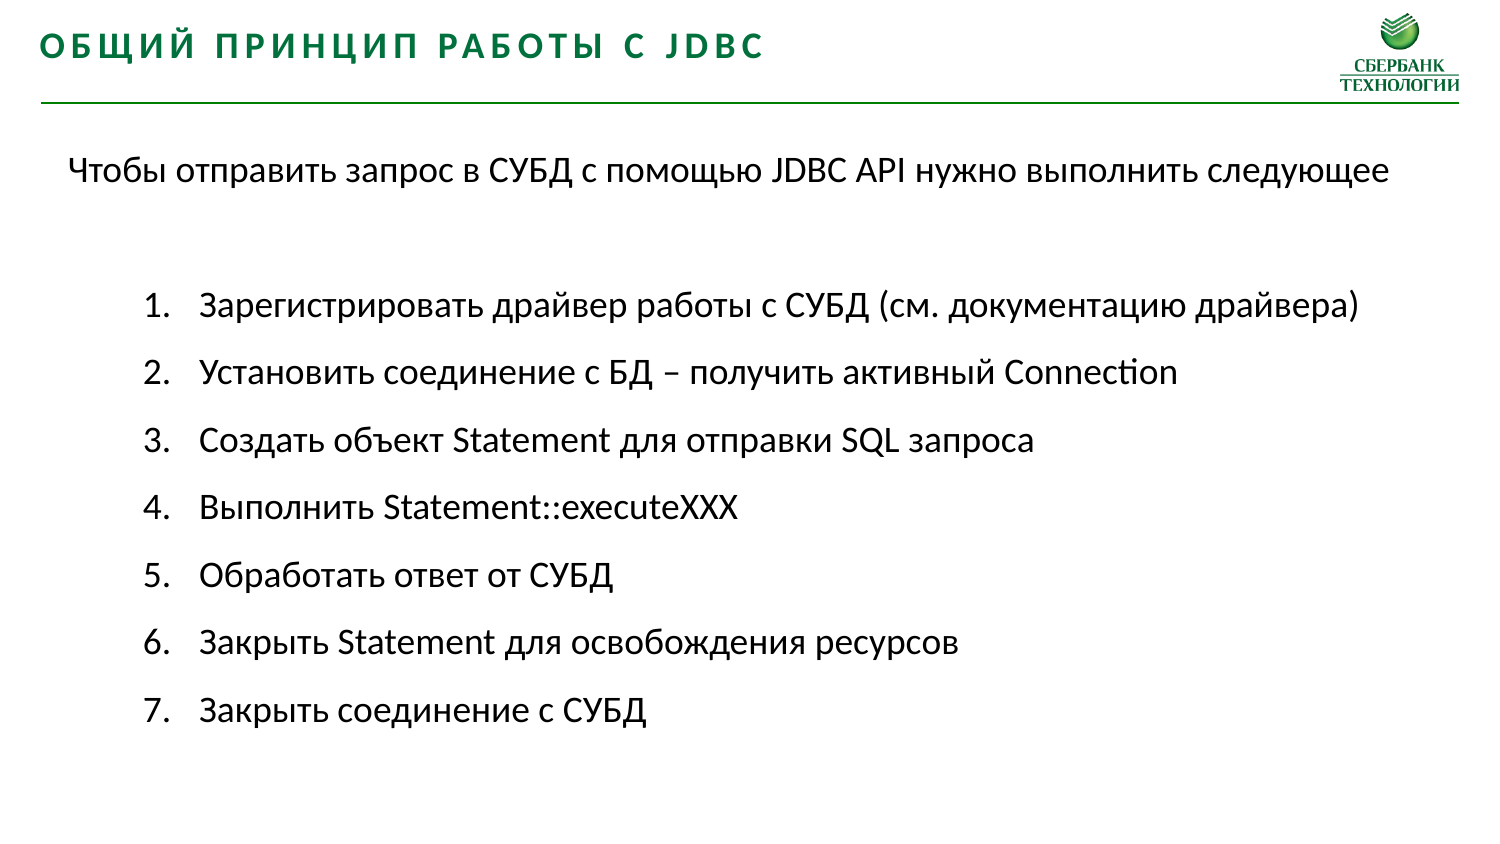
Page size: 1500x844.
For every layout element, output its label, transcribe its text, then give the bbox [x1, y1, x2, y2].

list Общий принцип работы с JDBC [39, 13, 1115, 67]
text_box Чтобы отправить запрос в СУБД с помощью JDBC API нужно выполнить следующее Зарегистрировать драйвер работы с СУБД (см. документацию драйвера) Установить соединение с БД – получить активный Connection Создать объект Statement для отправки SQL запроса Выполнить Statement::executeXXX Обработать ответ от СУБД Закрыть Statement для освобождения ресурсов Закрыть соединение с СУБД [53, 114, 1406, 737]
picture [1340, 13, 1459, 91]
